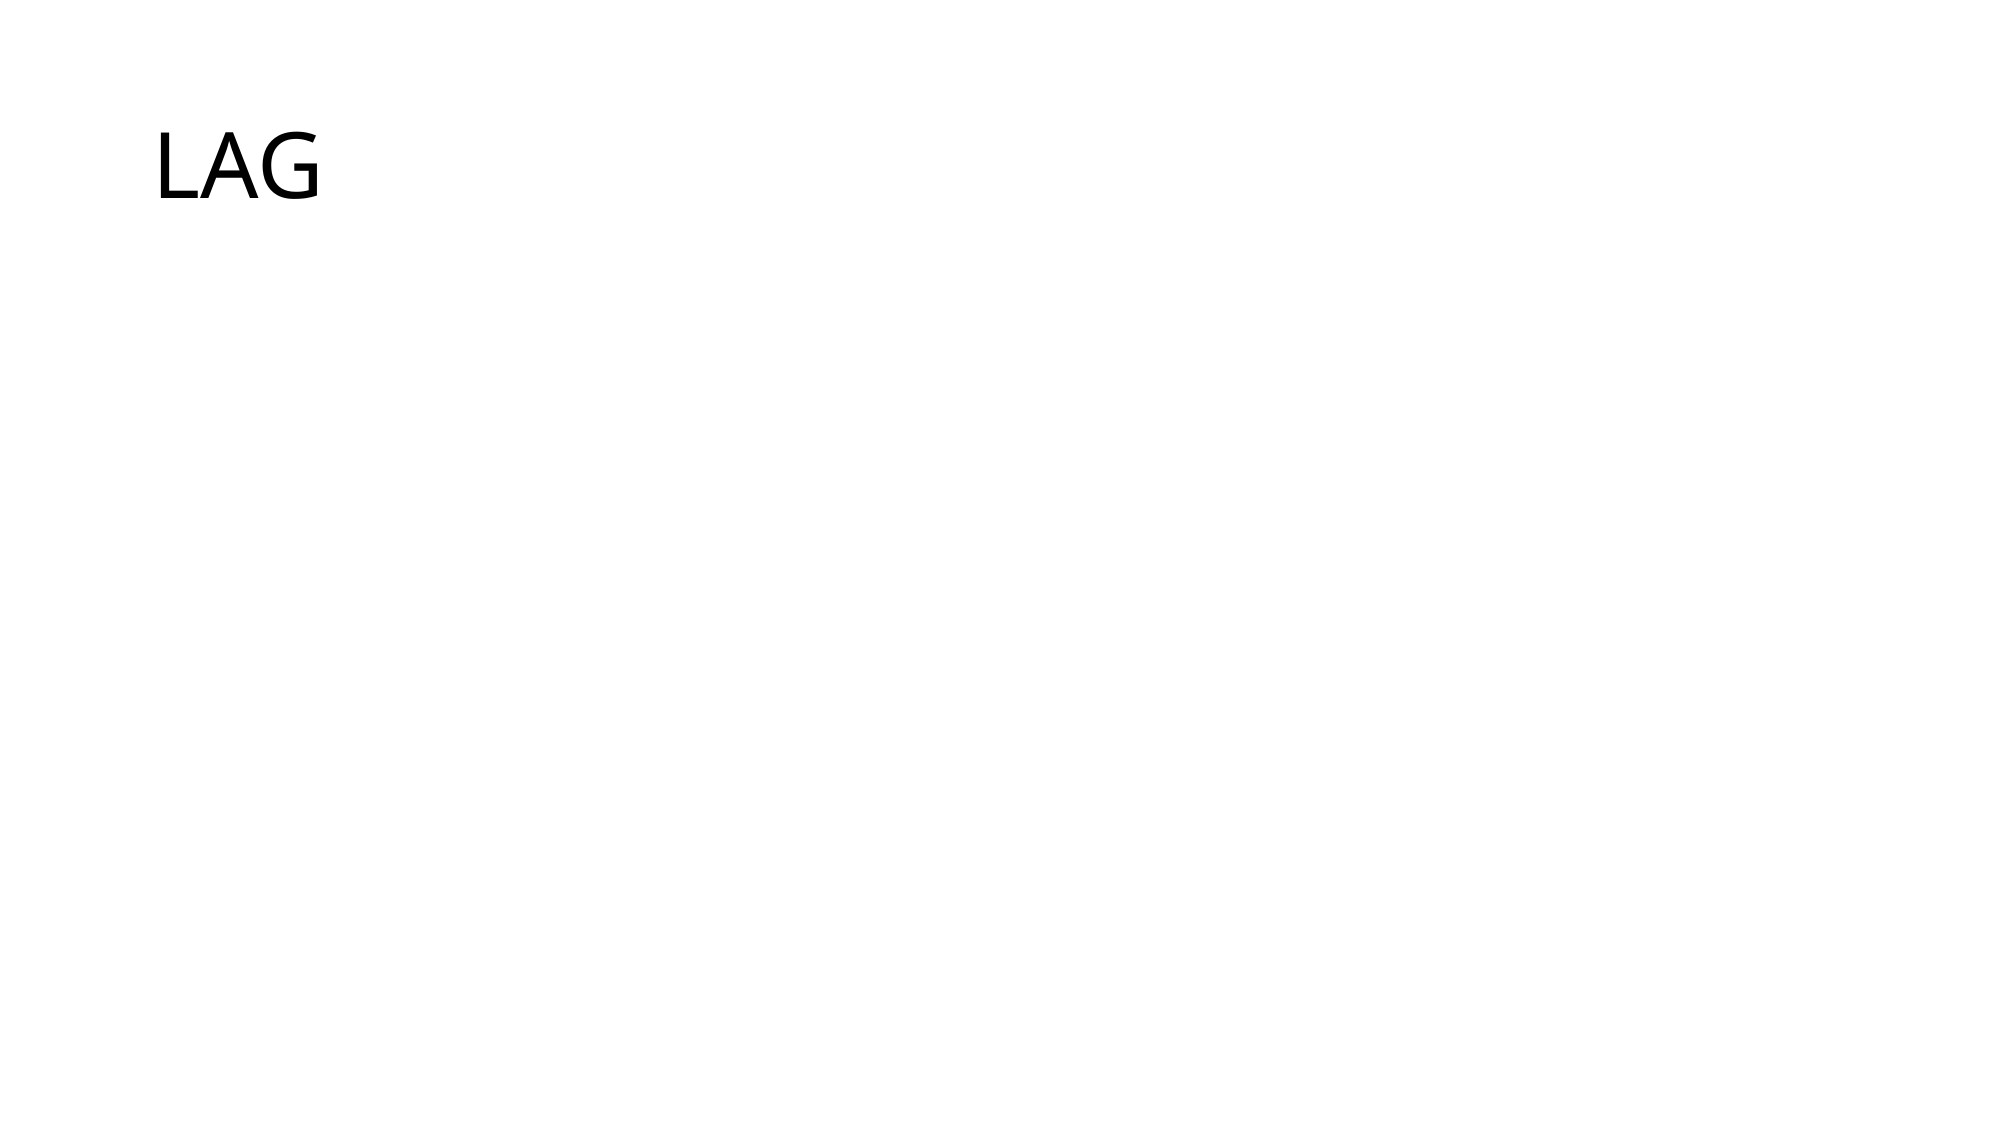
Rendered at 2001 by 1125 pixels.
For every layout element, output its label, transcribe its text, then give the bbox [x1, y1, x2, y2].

title LAG [137, 59, 1863, 278]
